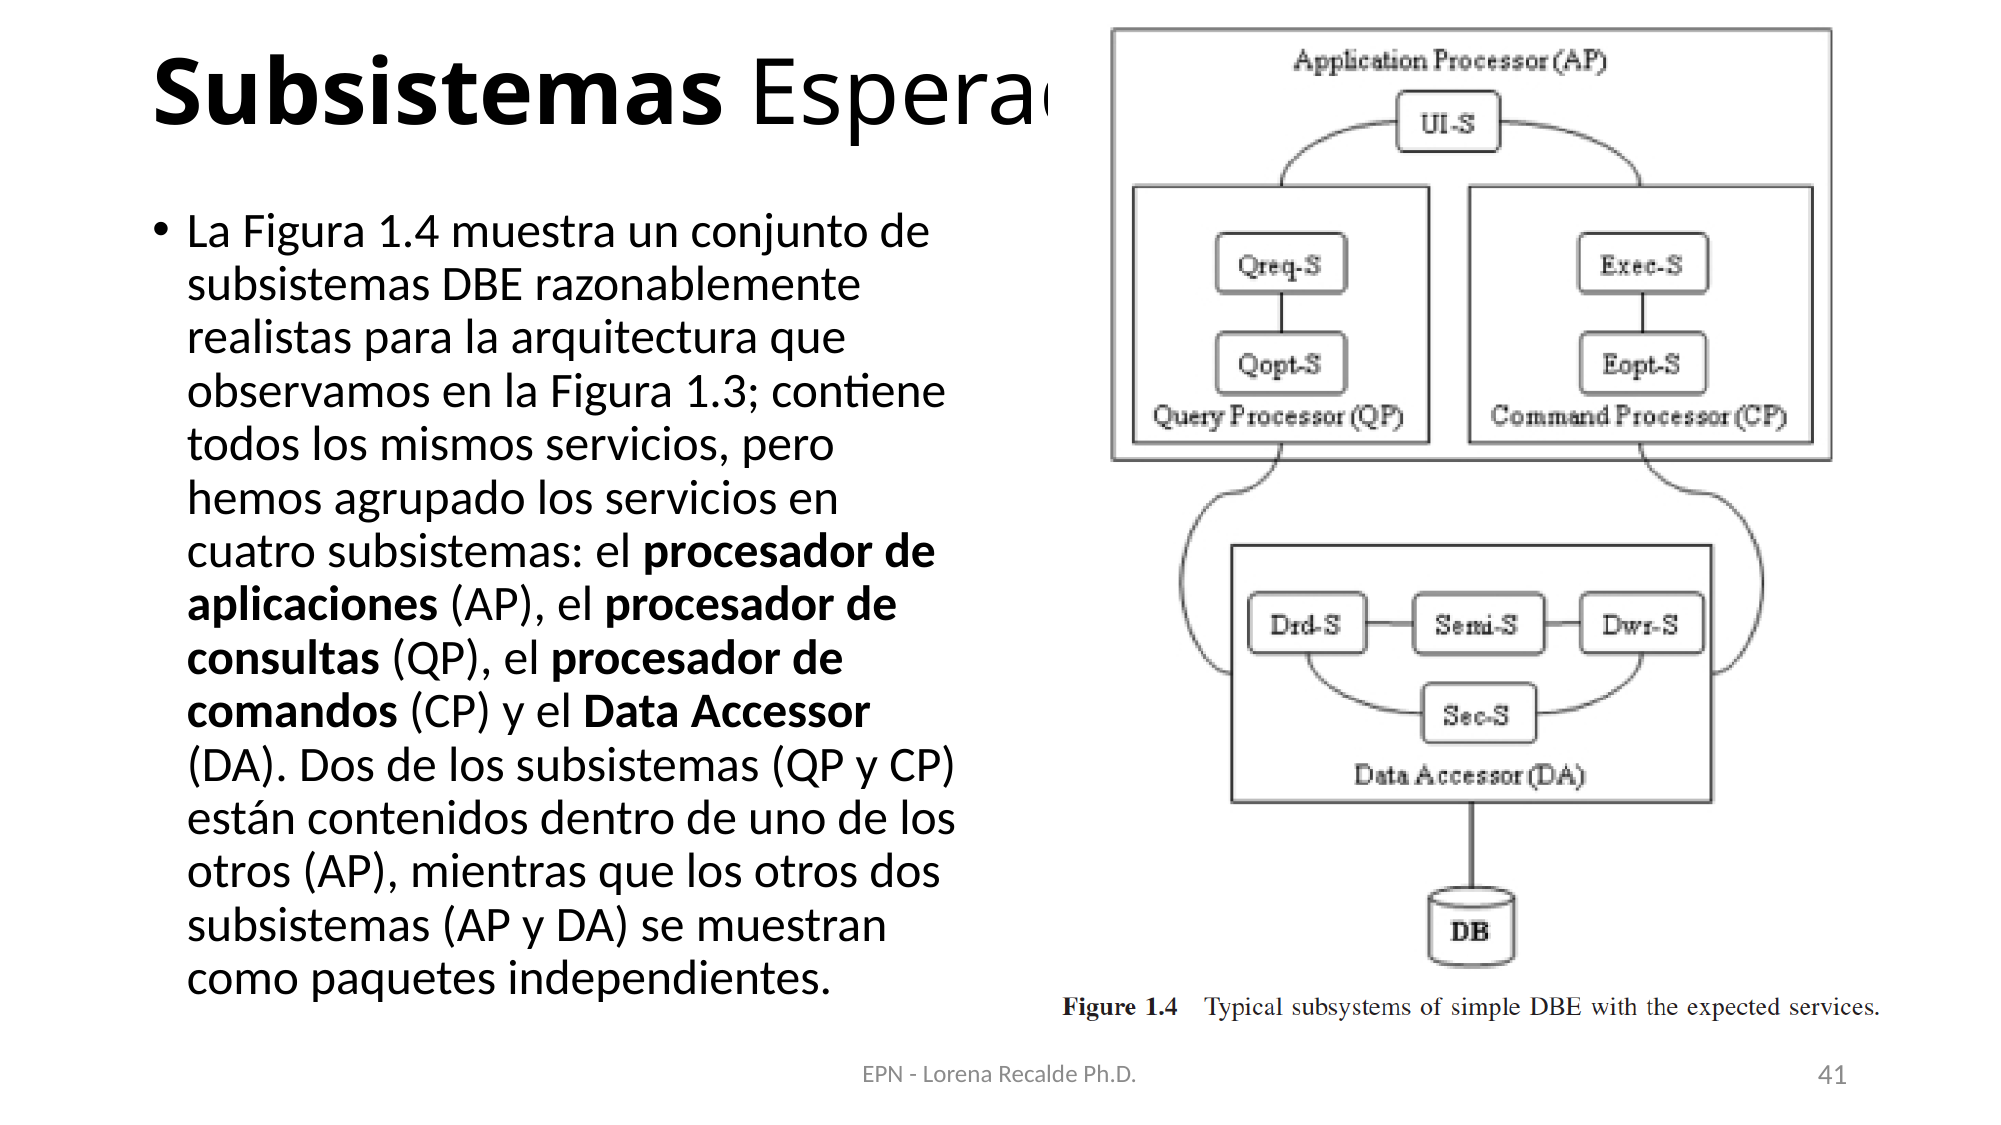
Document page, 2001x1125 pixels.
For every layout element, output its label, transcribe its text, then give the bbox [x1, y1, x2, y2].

title Subsistemas Esperados [137, 33, 1048, 157]
list La Figura 1.4 muestra un conjunto de subsistemas DBE razonablemente realistas para la arquitectura que observamos en la Figura 1.3; contiene todos los mismos servicios, pero hemos agrupado los servicios en cuatro subsistemas: el procesador de aplicaciones (AP), el procesador de consultas (QP), el procesador de comandos (CP) y el Data Accessor (DA). Dos de los subsistemas (QP y CP) están contenidos dentro de uno de los otros (AP), mientras que los otros dos subsistemas (AP y DA) se muestran como paquetes independientes. [137, 197, 974, 1043]
picture [1048, 17, 1888, 1026]
slide_number 41 [1412, 1042, 1863, 1103]
footer EPN - Lorena Recalde Ph.D. [662, 1042, 1338, 1103]
